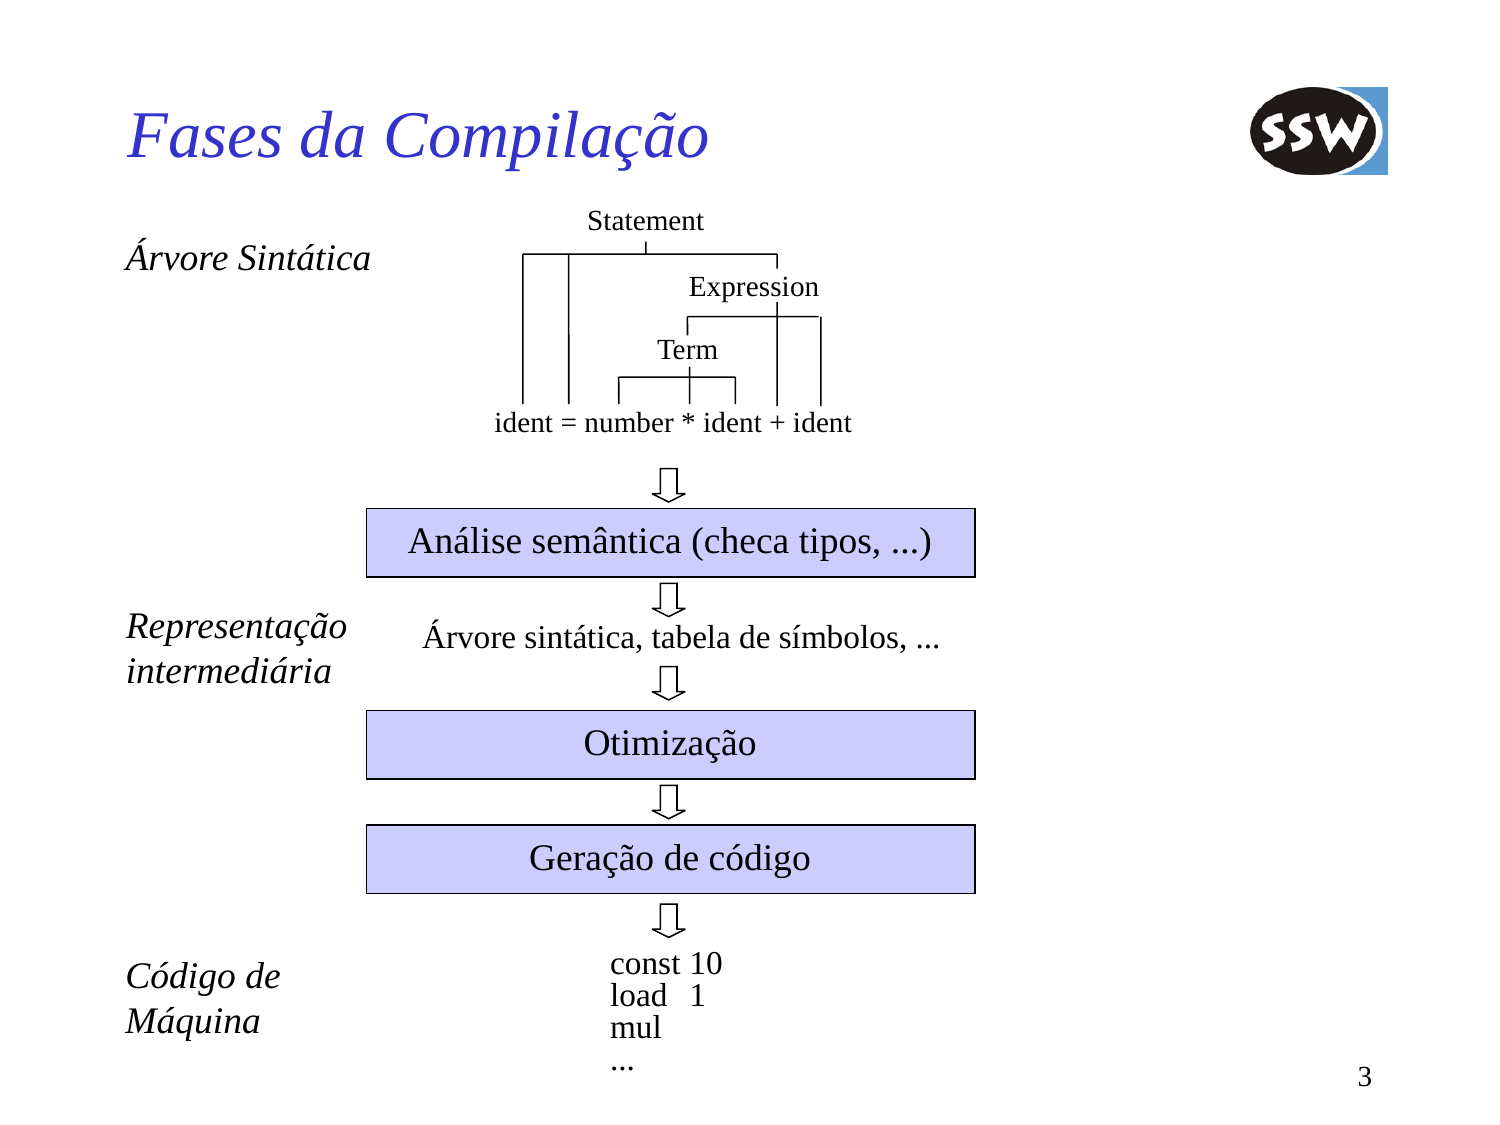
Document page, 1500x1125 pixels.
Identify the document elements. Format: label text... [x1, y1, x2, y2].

text_box Term [642, 322, 734, 373]
slide_number 3 [1074, 1049, 1388, 1101]
text_box [652, 583, 686, 617]
text_box [366, 508, 975, 577]
text_box Representação intermediária [111, 593, 363, 665]
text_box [109, 666, 976, 1086]
text_box Árvore Sintática [110, 224, 387, 286]
text_box Expression [674, 260, 835, 311]
text_box [652, 468, 686, 503]
text_box ident = number * ident + ident [479, 395, 868, 446]
picture [1250, 87, 1388, 175]
text_box Árvore sintática, tabela de símbolos, ... [407, 608, 957, 664]
text_box Statement [572, 193, 720, 244]
text_box Análise semântica (checa tipos, ...) [392, 508, 948, 569]
title Fases da Compilação [112, 74, 1238, 188]
